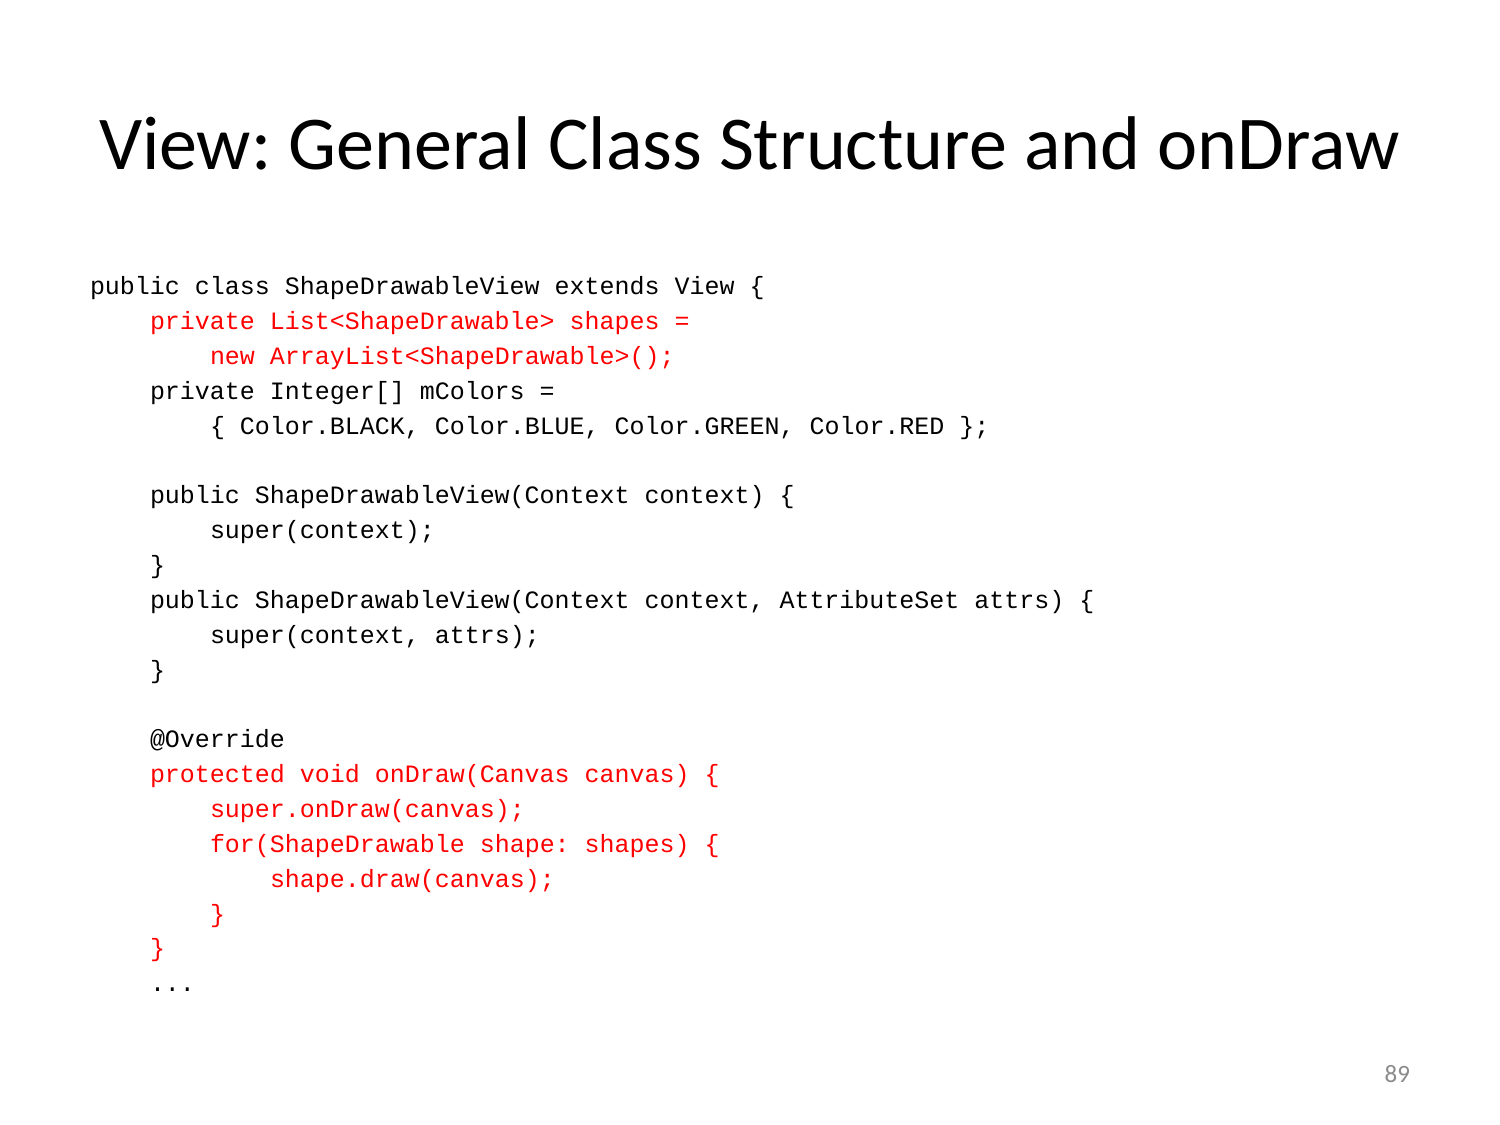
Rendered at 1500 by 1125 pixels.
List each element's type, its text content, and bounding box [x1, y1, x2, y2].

slide_number 89 [1074, 1042, 1425, 1103]
list public class ShapeDrawableView extends View { private List<ShapeDrawable> shapes = new ArrayList<ShapeDrawable>(); private Integer[] mColors = { Color.BLACK, Color.BLUE, Color.GREEN, Color.RED }; public ShapeDrawableView(Context context) { super(context); } public ShapeDrawableView(Context context, AttributeSet attrs) { super(context, attrs); } @Override protected void onDraw(Canvas canvas) { super.onDraw(canvas); for(ShapeDrawable shape: shapes) { shape.draw(canvas); } } ... [75, 262, 1425, 1005]
title View: General Class Structure and onDraw [75, 45, 1425, 233]
